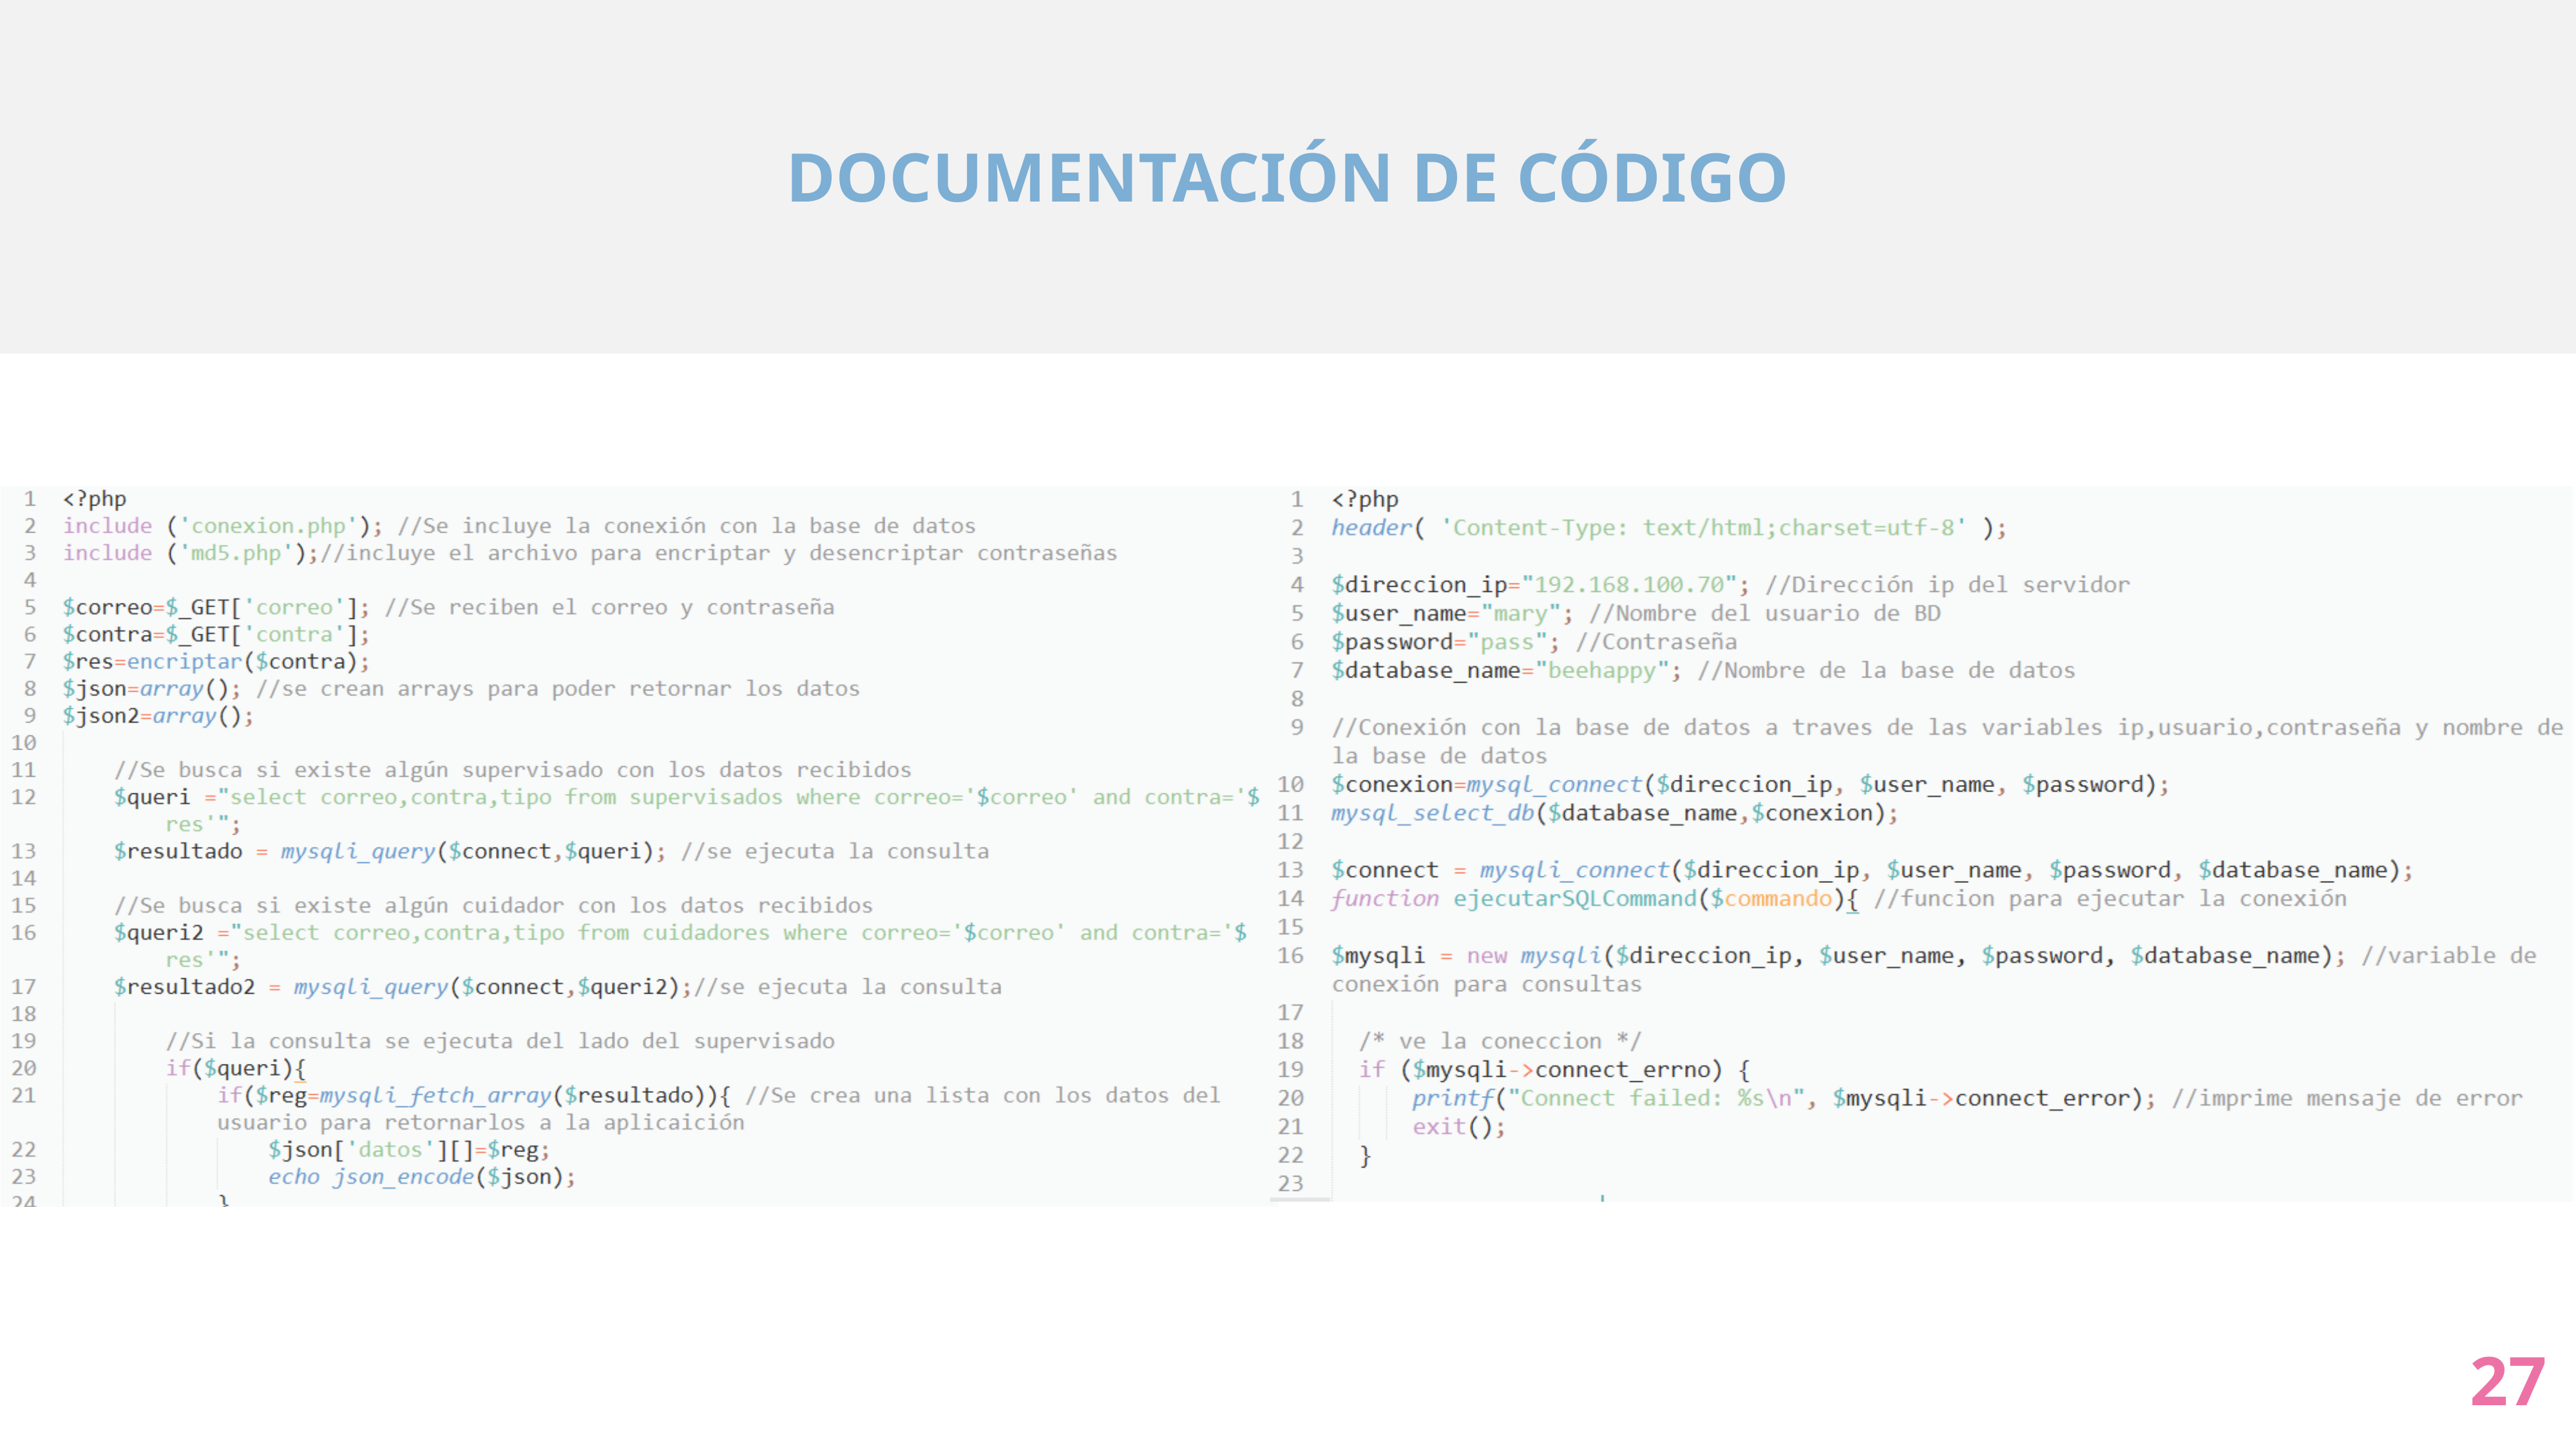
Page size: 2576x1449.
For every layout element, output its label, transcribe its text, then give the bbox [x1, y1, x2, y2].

text_box 27 [2453, 1334, 2564, 1424]
text_box [0, 0, 2576, 354]
text_box DOCUMENTACIÓN DE CÓDIGO [776, 129, 1800, 220]
picture [1, 486, 2573, 1207]
